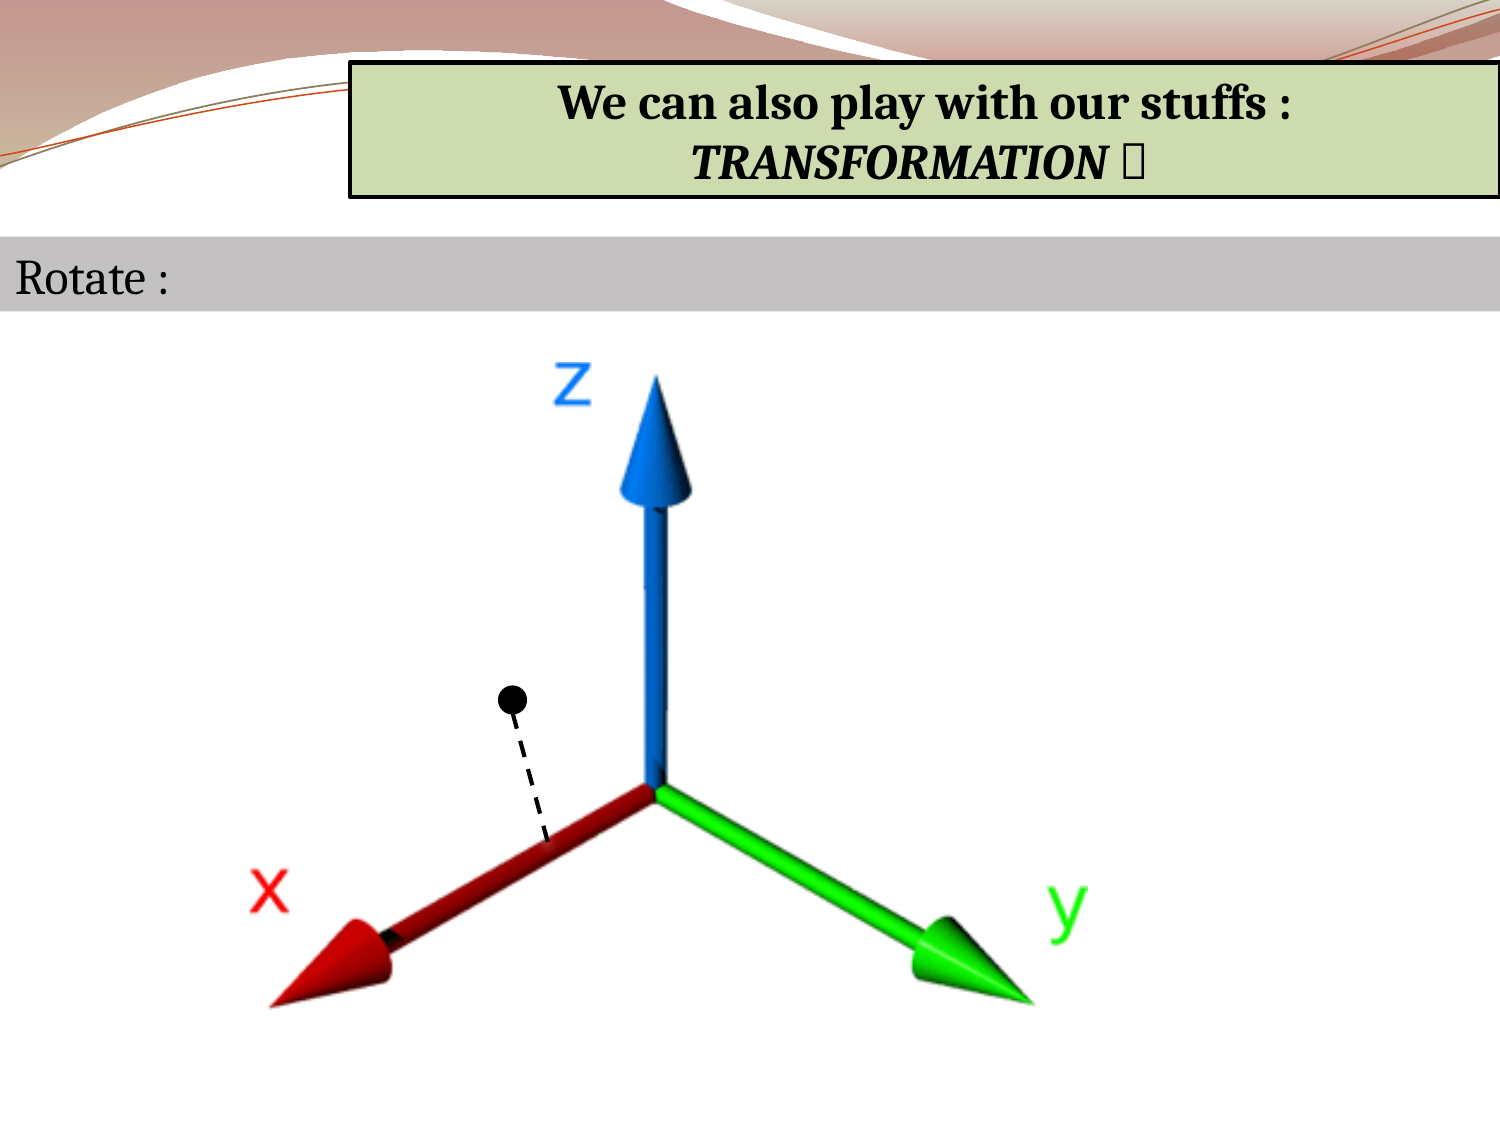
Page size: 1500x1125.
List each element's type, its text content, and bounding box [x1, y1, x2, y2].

text_box Rotate : [0, 236, 1500, 312]
picture [249, 362, 1088, 1012]
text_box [462, 762, 601, 801]
text_box We can also play with our stuffs : TRANSFORMATION  [350, 62, 1500, 198]
